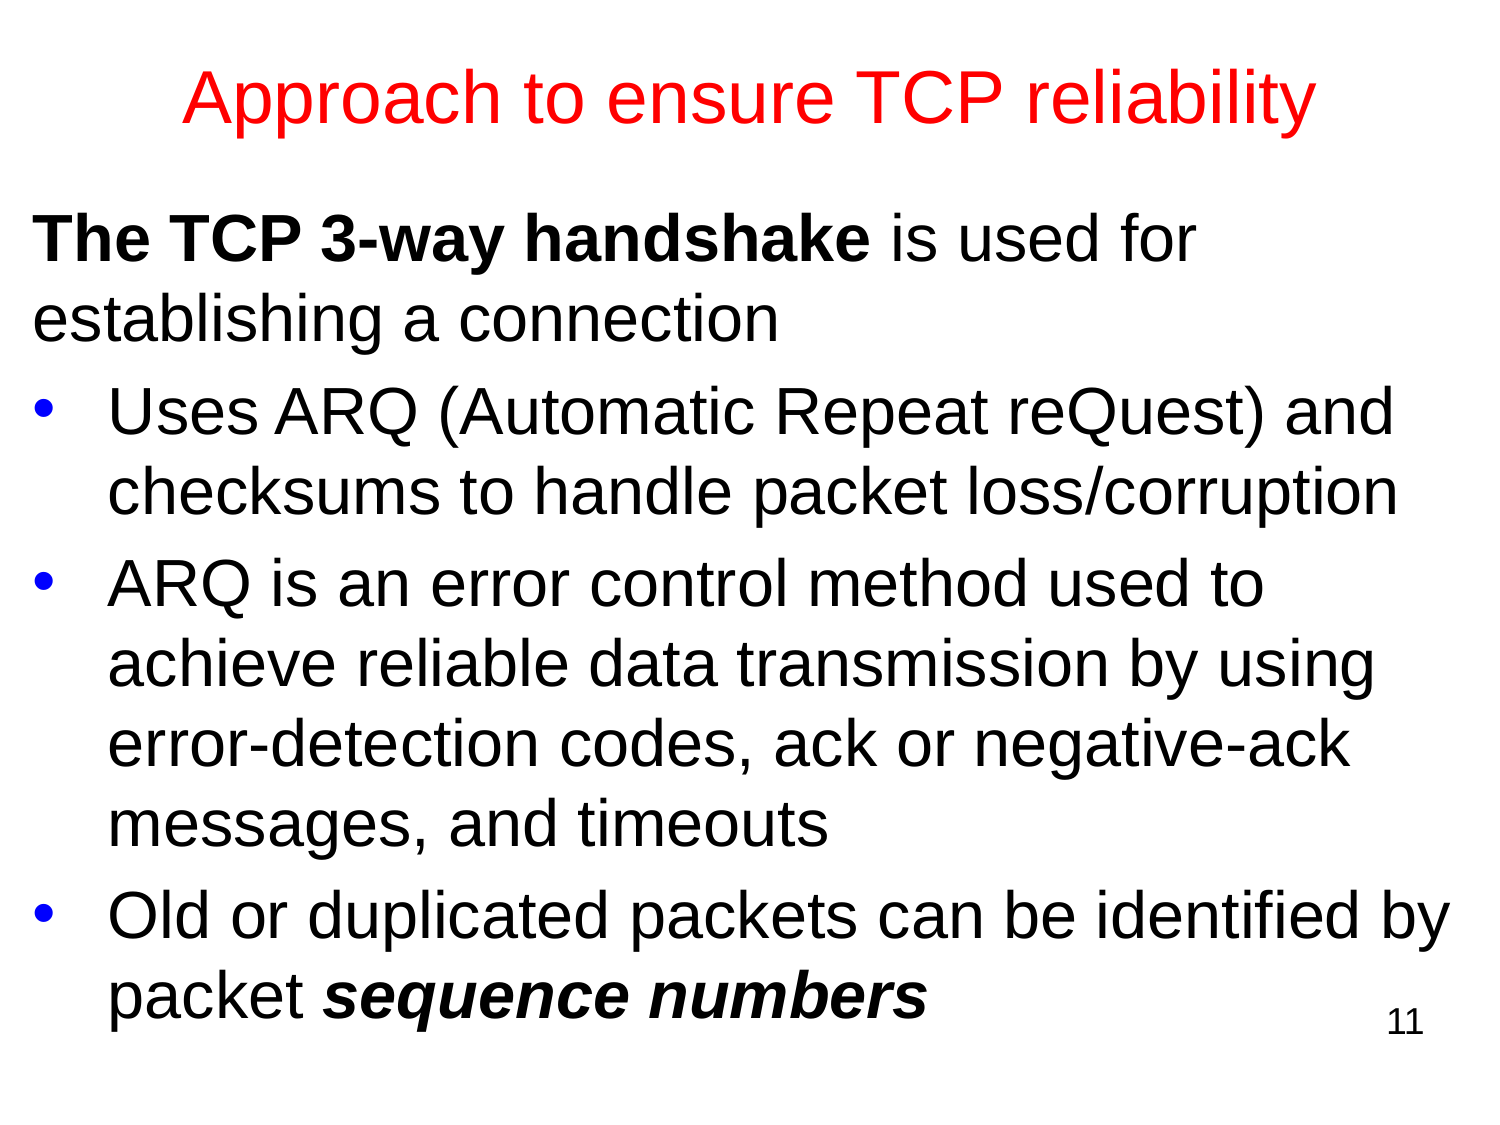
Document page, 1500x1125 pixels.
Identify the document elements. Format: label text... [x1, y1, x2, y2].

list The TCP 3-way handshake is used for establishing a connection Uses ARQ (Automatic Repeat reQuest) and checksums to handle packet loss/corruption ARQ is an error control method used to achieve reliable data transmission by using error-detection codes, ack or negative-ack messages, and timeouts Old or duplicated packets can be identified by packet sequence numbers [17, 187, 1485, 1101]
title Approach to ensure TCP reliability [0, 0, 1500, 188]
